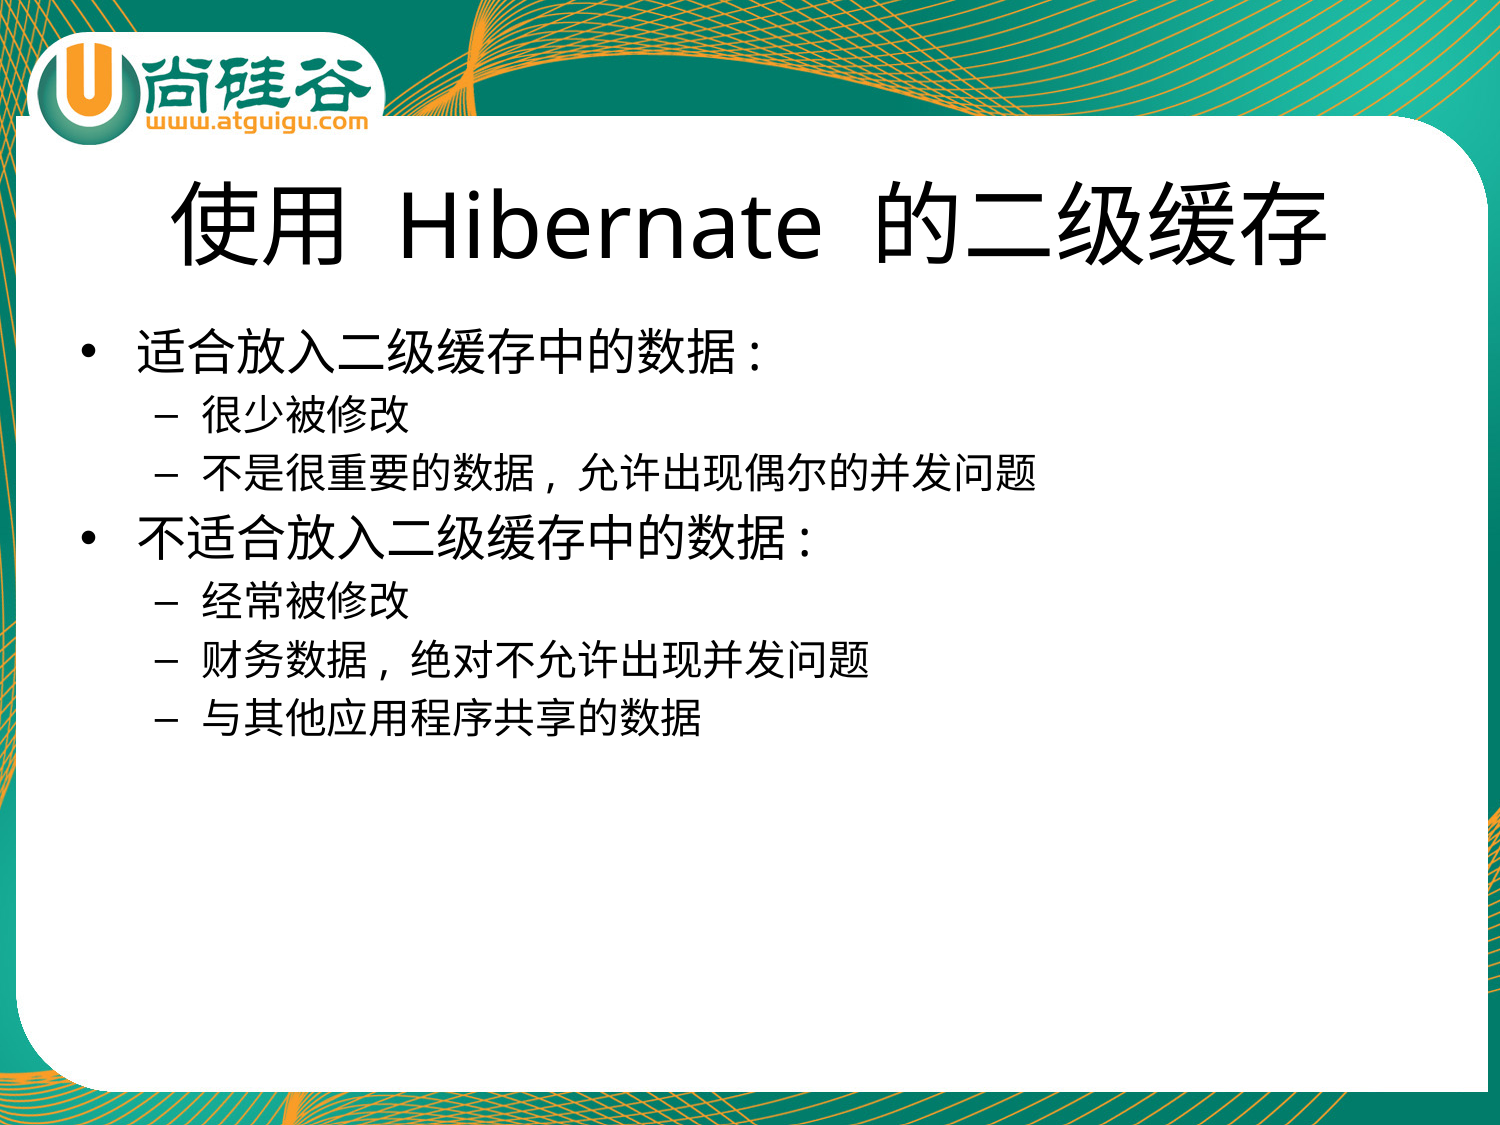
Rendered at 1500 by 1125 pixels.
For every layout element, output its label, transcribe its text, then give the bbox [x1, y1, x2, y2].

title 使用 Hibernate 的二级缓存 [112, 128, 1388, 312]
list 适合放入二级缓存中的数据: 很少被修改 不是很重要的数据, 允许出现偶尔的并发问题 不适合放入二级缓存中的数据: 经常被修改 财务数据, 绝对不允许出现并发问题 与其他应用程序共享的数据 [64, 312, 1424, 786]
picture [0, 0, 1500, 1125]
